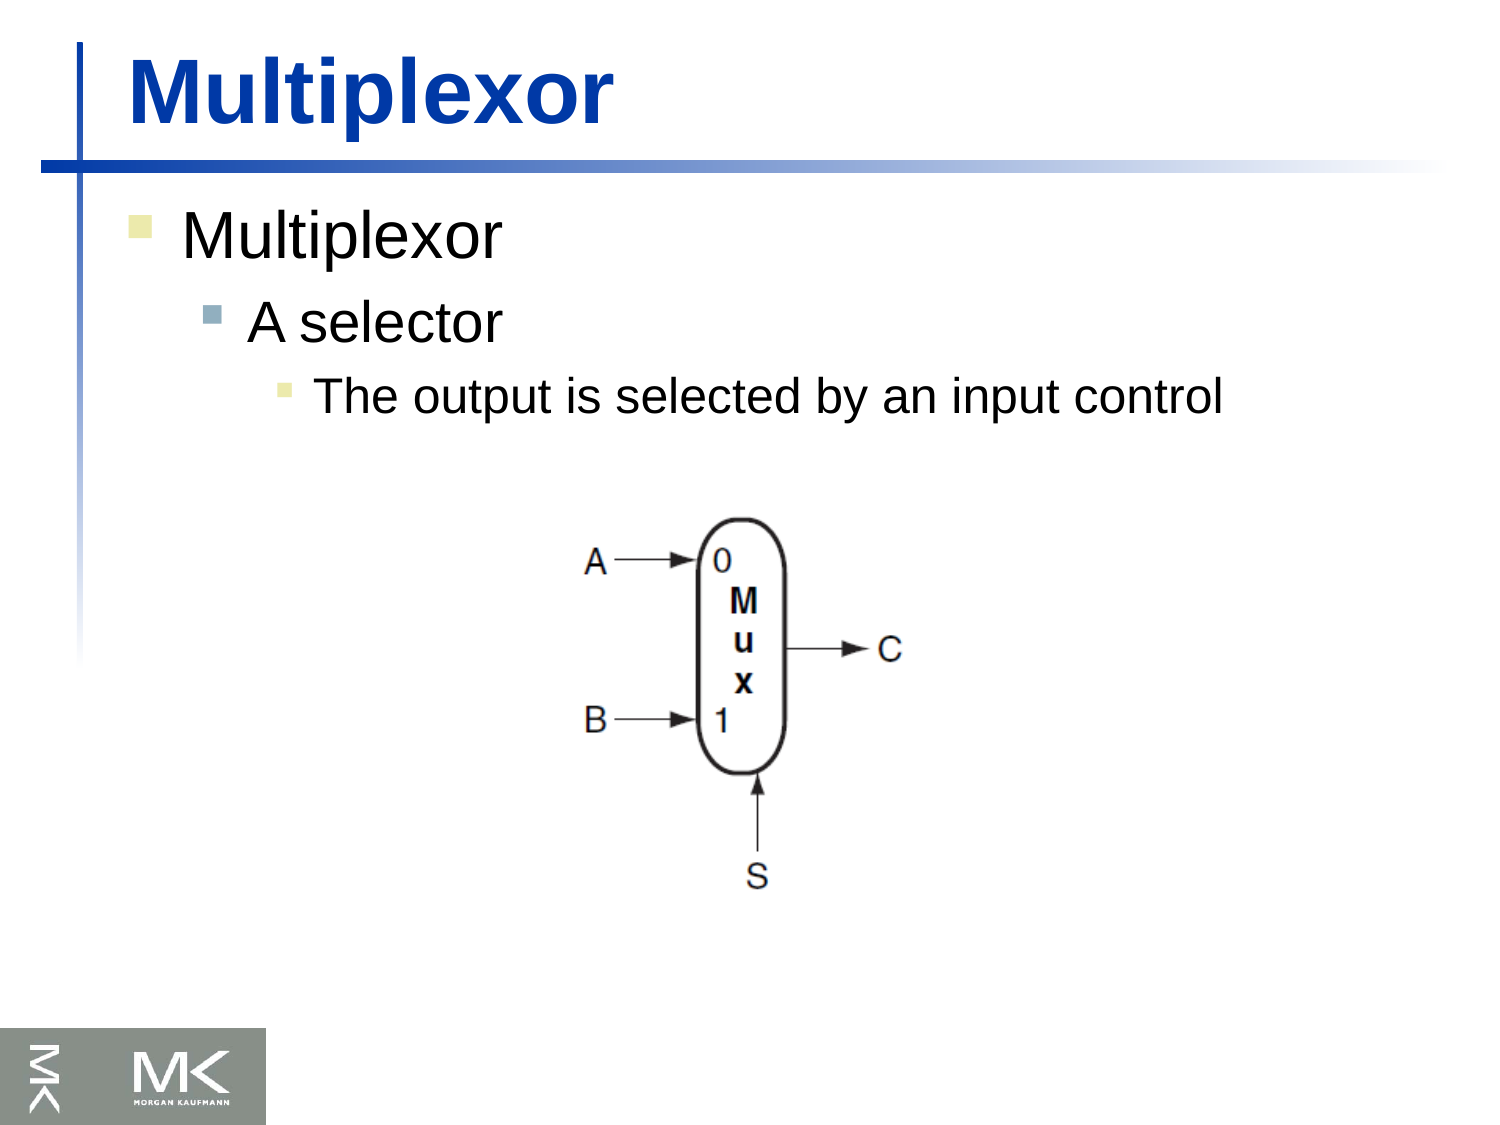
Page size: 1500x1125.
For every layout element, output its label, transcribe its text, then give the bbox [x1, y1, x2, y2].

title Multiplexor [112, 23, 1468, 149]
picture [573, 454, 926, 906]
picture [0, 1028, 266, 1125]
list Multiplexor A selector The output is selected by an input control [110, 184, 1468, 1024]
